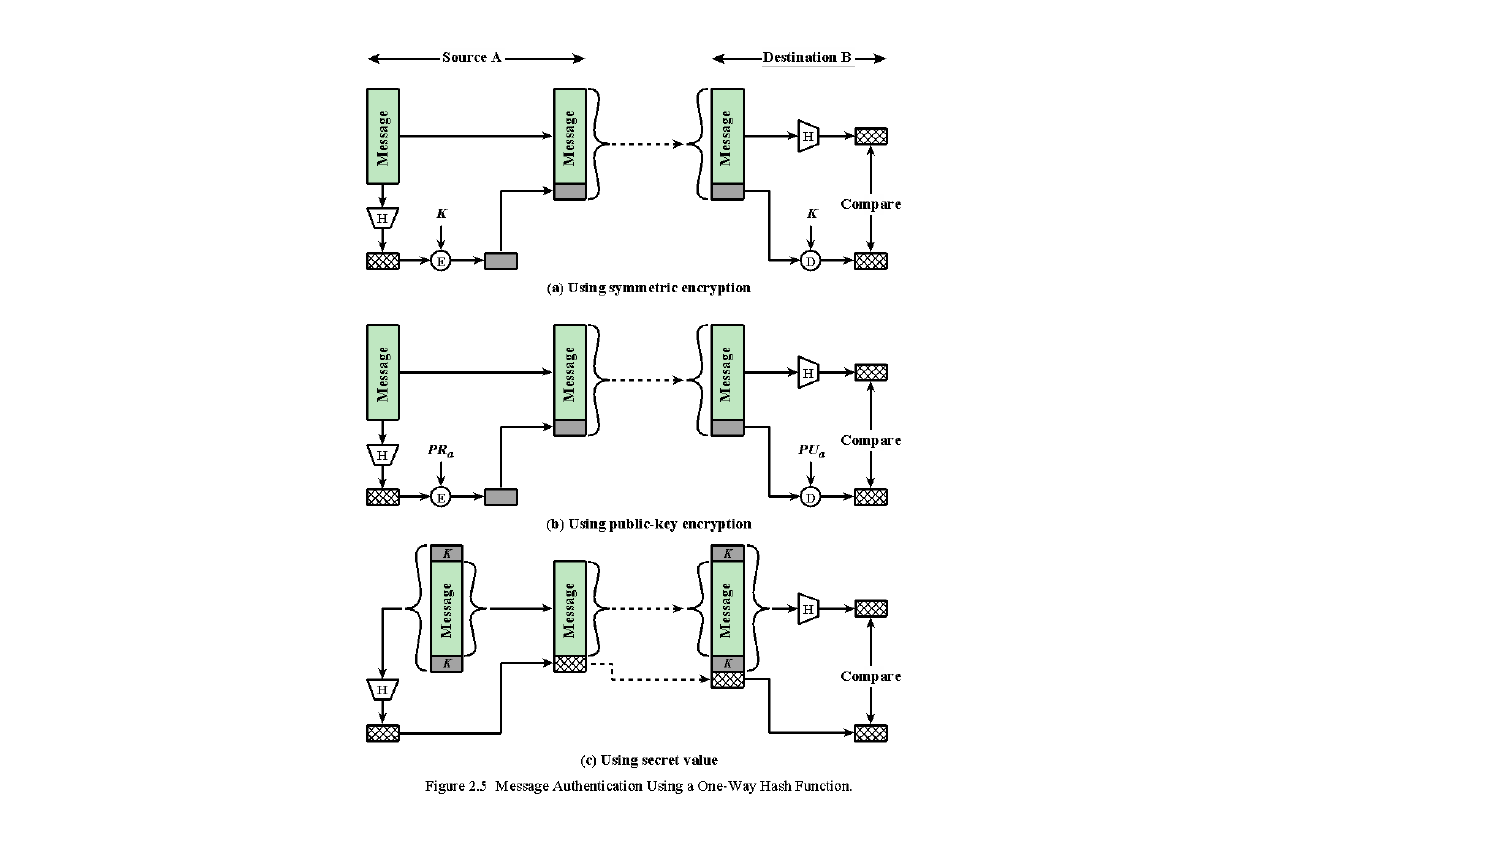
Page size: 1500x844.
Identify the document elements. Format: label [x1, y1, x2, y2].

picture [314, 22, 982, 821]
